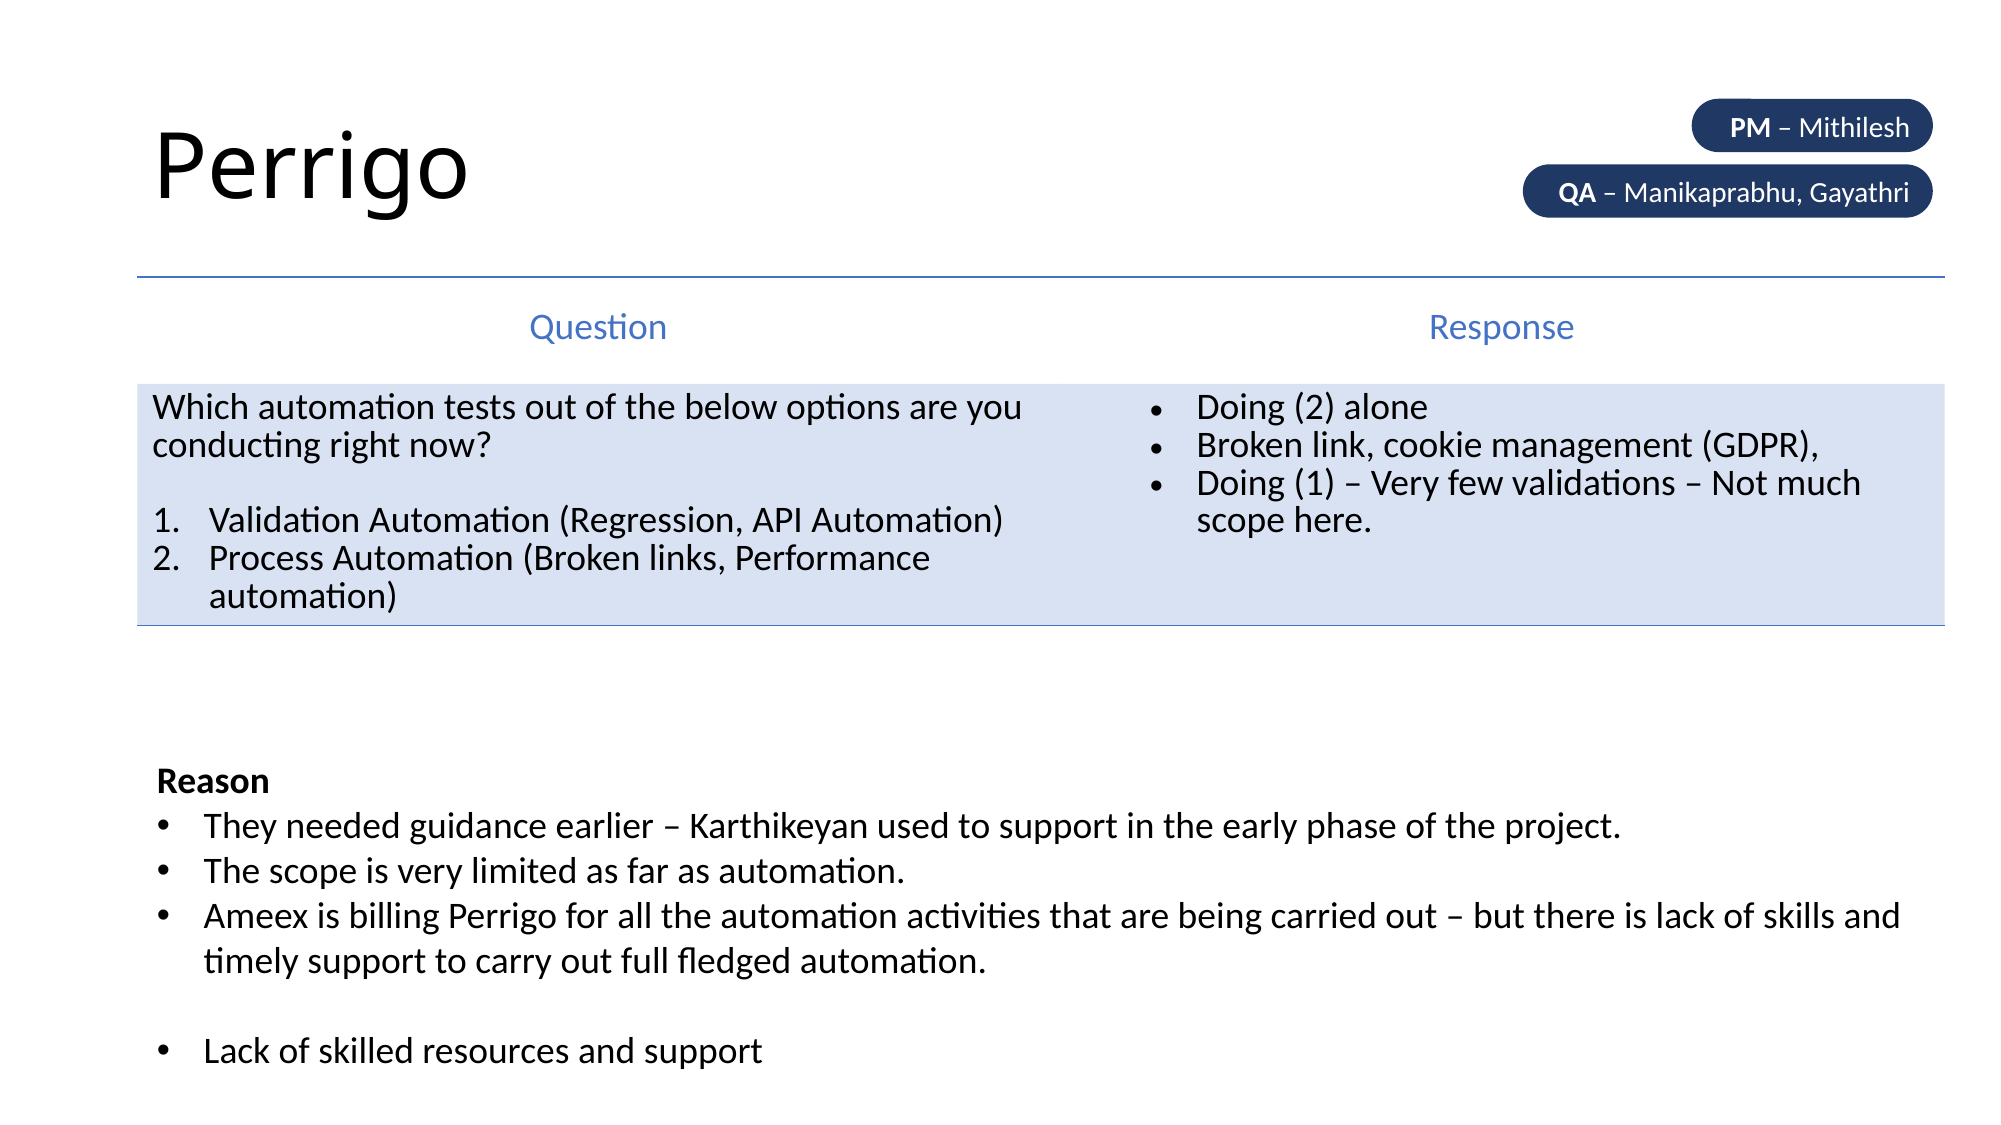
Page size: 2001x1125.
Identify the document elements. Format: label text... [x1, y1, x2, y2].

text_box Reason They needed guidance earlier – Karthikeyan used to support in the early phase of the project. The scope is very limited as far as automation. Ameex is billing Perrigo for all the automation activities that are being carried out – but there is lack of skills and timely support to carry out full fledged automation. Lack of skilled resources and support [67, 749, 1933, 1079]
table_cell Which automation tests out of the below options are you conducting right now? Validation Automation (Regression, API Automation) Process Automation (Broken links, Performance automation) [137, 384, 1060, 625]
table_cell Doing (2) alone Broken link, cookie management (GDPR), Doing (1) – Very few validations – Not much scope here. [1060, 384, 1945, 625]
table_header Question [137, 278, 1060, 384]
text_box PM – Mithilesh [1690, 97, 1934, 154]
table_header Response [1060, 278, 1945, 384]
text_box QA – Manikaprabhu, Gayathri [1521, 163, 1934, 219]
title Perrigo [137, 59, 1863, 276]
